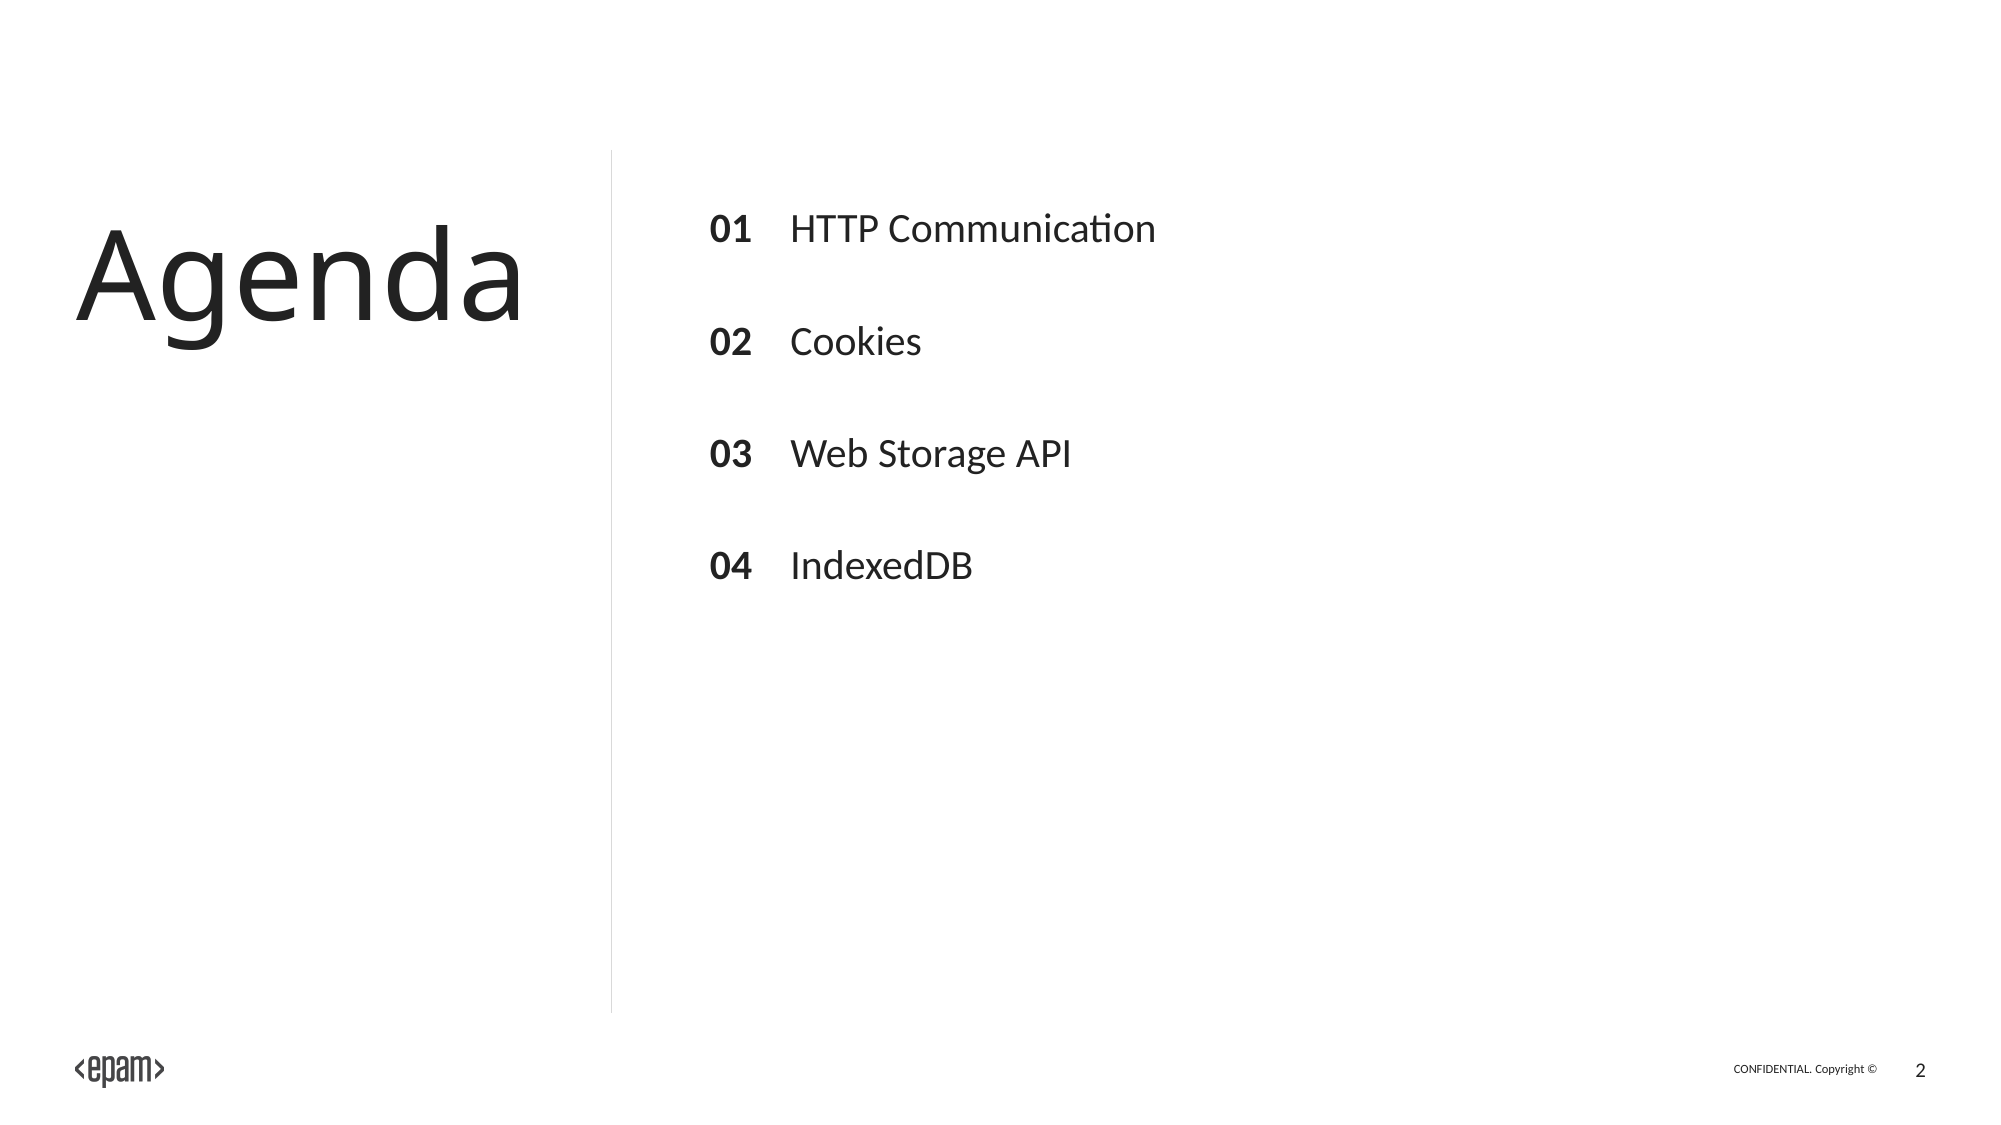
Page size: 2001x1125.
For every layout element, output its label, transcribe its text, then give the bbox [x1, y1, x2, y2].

list 02 [670, 309, 753, 362]
list HTTP Communication [790, 195, 1538, 249]
list Cookies [790, 309, 1538, 362]
picture [75, 1056, 164, 1088]
text_box IndexedDB [790, 533, 1538, 589]
list 03 [670, 421, 753, 474]
list Web Storage API [790, 421, 1538, 474]
list 01 [670, 195, 753, 249]
text_box 04 [670, 533, 753, 589]
title Agenda [76, 195, 573, 347]
